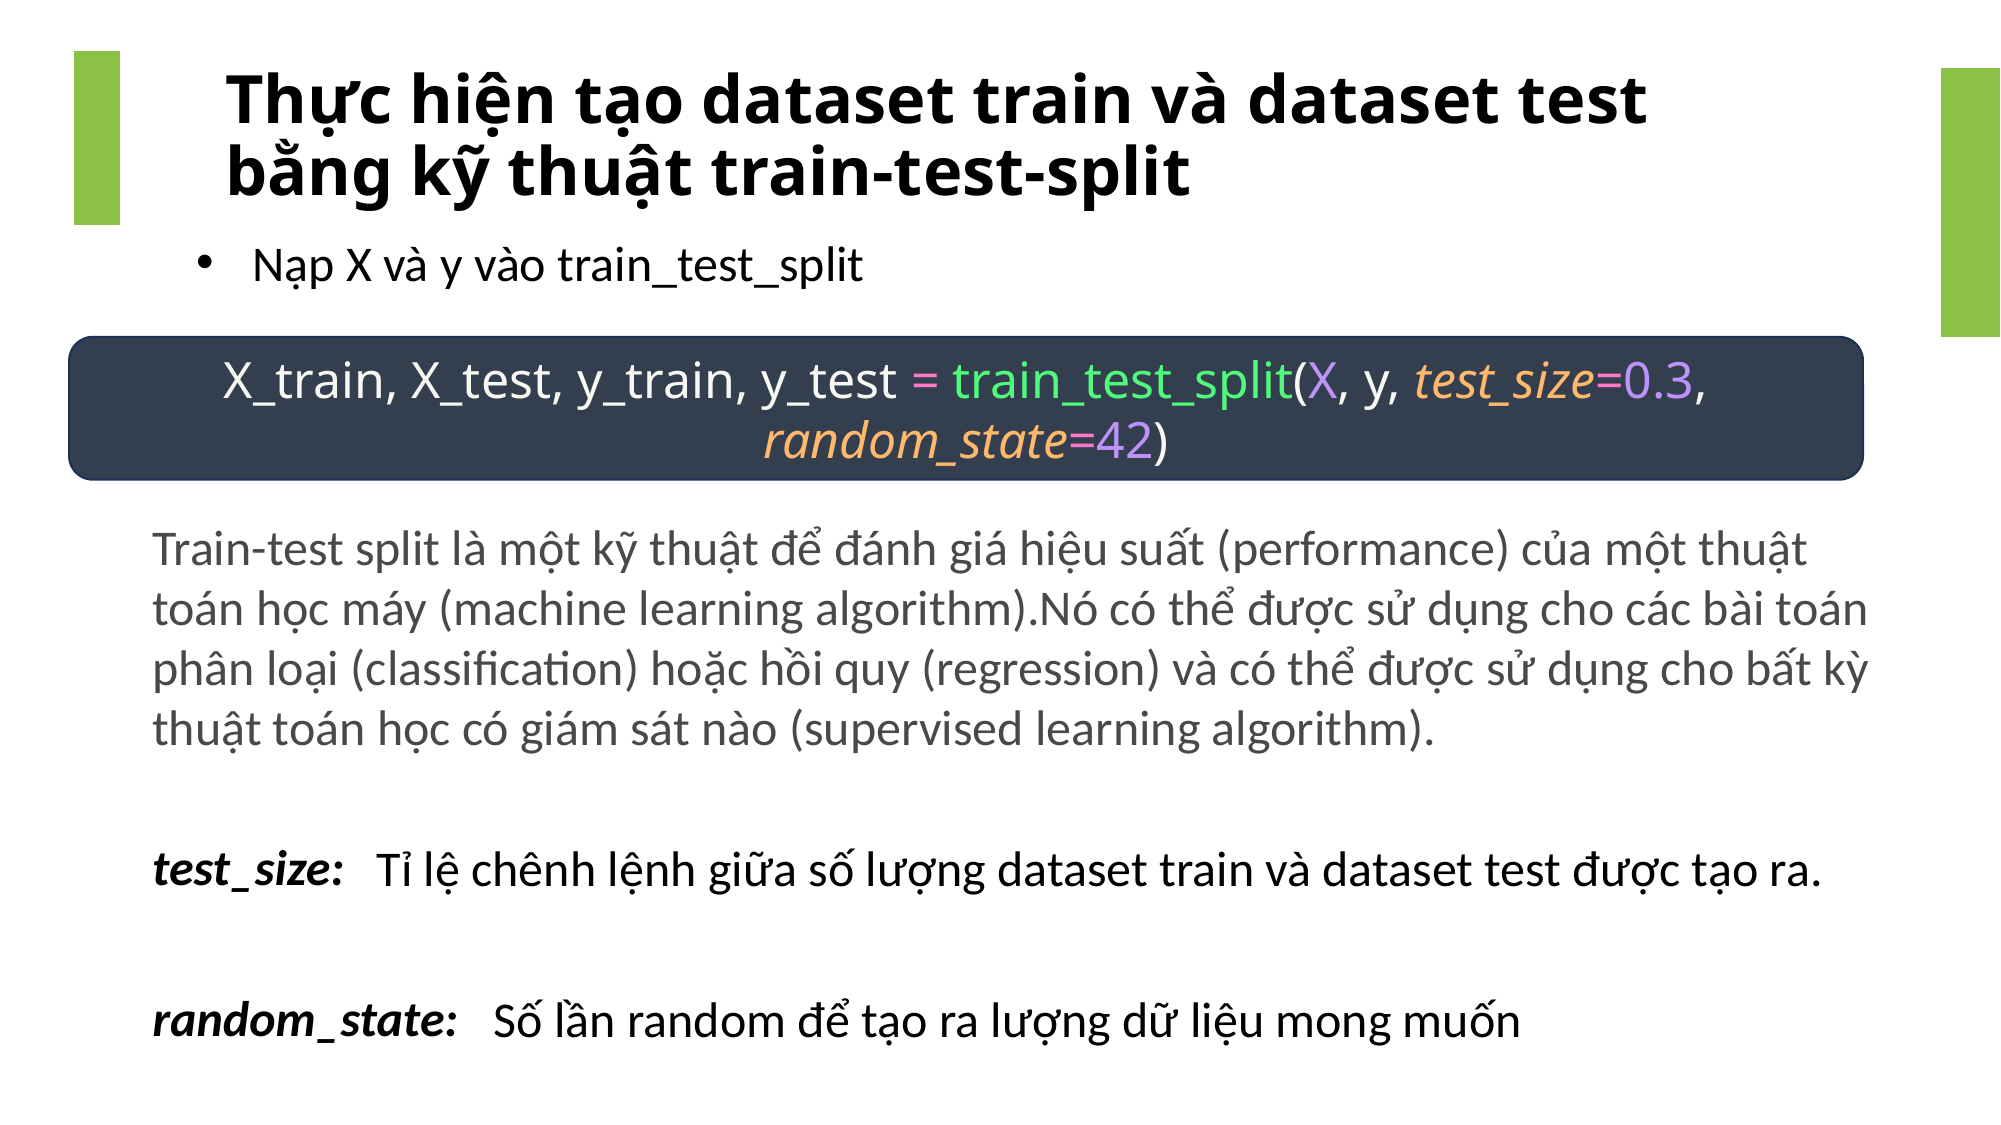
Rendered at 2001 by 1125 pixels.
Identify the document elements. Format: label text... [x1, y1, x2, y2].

text_box Tỉ lệ chênh lệnh giữa số lượng dataset train và dataset test được tạo ra. [361, 828, 1840, 904]
text_box [1941, 68, 2000, 337]
text_box Train-test split là một kỹ thuật để đánh giá hiệu suất (performance) của một thuật toán học máy (machine learning algorithm).Nó có thể được sử dụng cho các bài toán phân loại (classification) hoặc hồi quy (regression) và có thể được sử dụng cho bất kỳ thuật toán học có giám sát nào (supervised learning algorithm). [137, 508, 1906, 764]
title Thực hiện tạo dataset train và dataset test bằng kỹ thuật train-test-split [210, 57, 1748, 219]
text_box test_size: [137, 828, 361, 904]
text_box X_train, X_test, y_train, y_test = train_test_split(X, y, test_size=0.3, random_state=42) [68, 335, 1865, 481]
text_box random_state: [137, 978, 478, 1054]
text_box Số lần random để tạo ra lượng dữ liệu mong muốn [478, 979, 1613, 1055]
text_box [74, 51, 120, 225]
text_box Nạp X và y vào train_test_split [181, 223, 887, 299]
